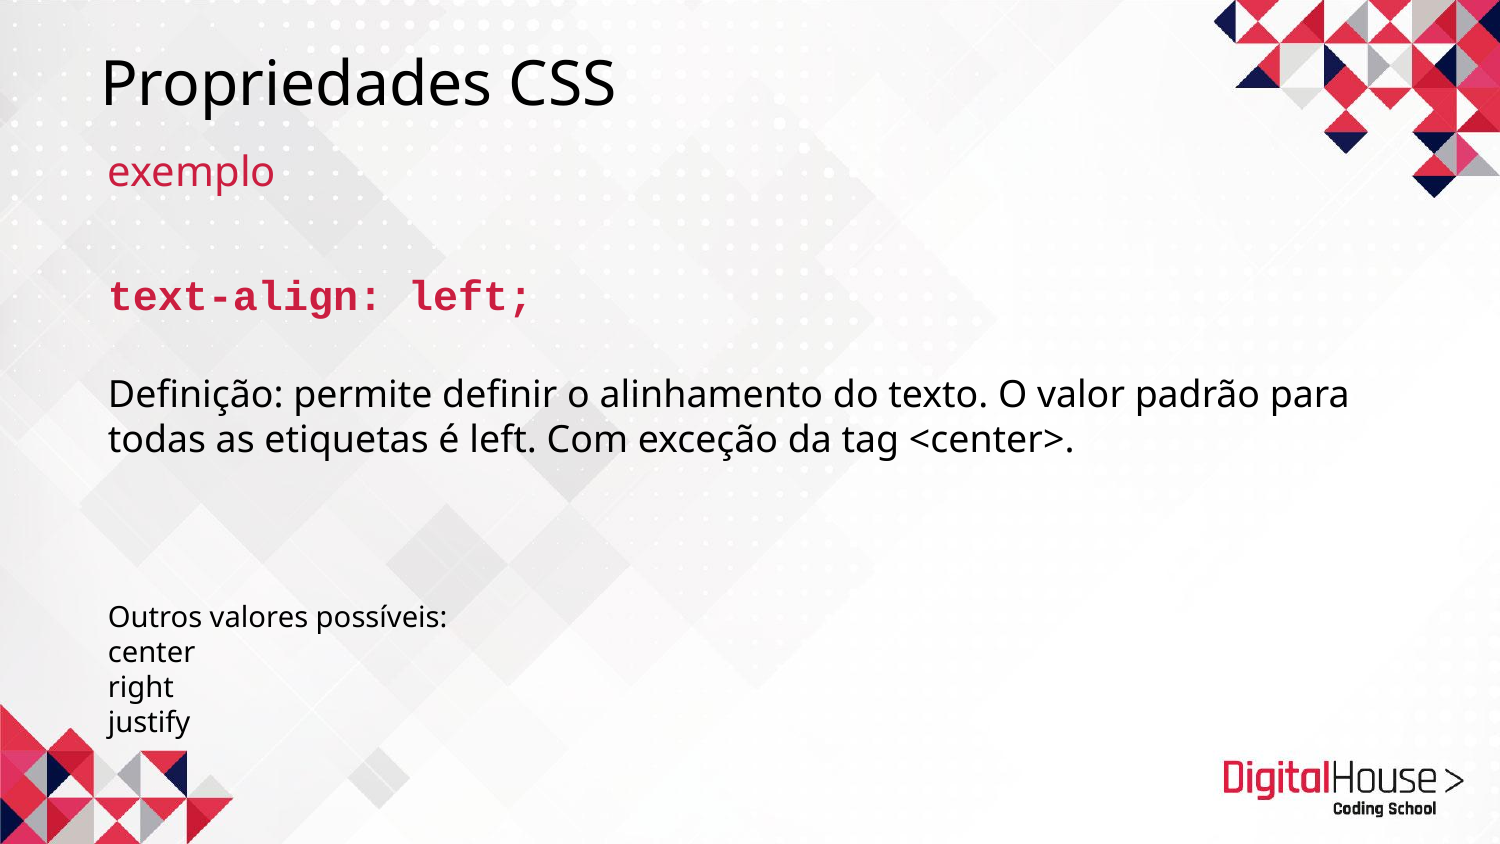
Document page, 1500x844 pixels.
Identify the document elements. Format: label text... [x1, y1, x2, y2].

title exemplo [92, 124, 1335, 210]
subtitle text-align: left; [92, 254, 1422, 357]
text_box Outros valores possíveis: center right justify [92, 583, 1368, 767]
picture [0, 0, 1500, 844]
text_box Definição: permite definir o alinhamento do texto. O valor padrão para todas as etiquetas é left. Com exceção da tag <center>. [92, 354, 1368, 490]
title Propriedades CSS [85, 9, 1187, 134]
